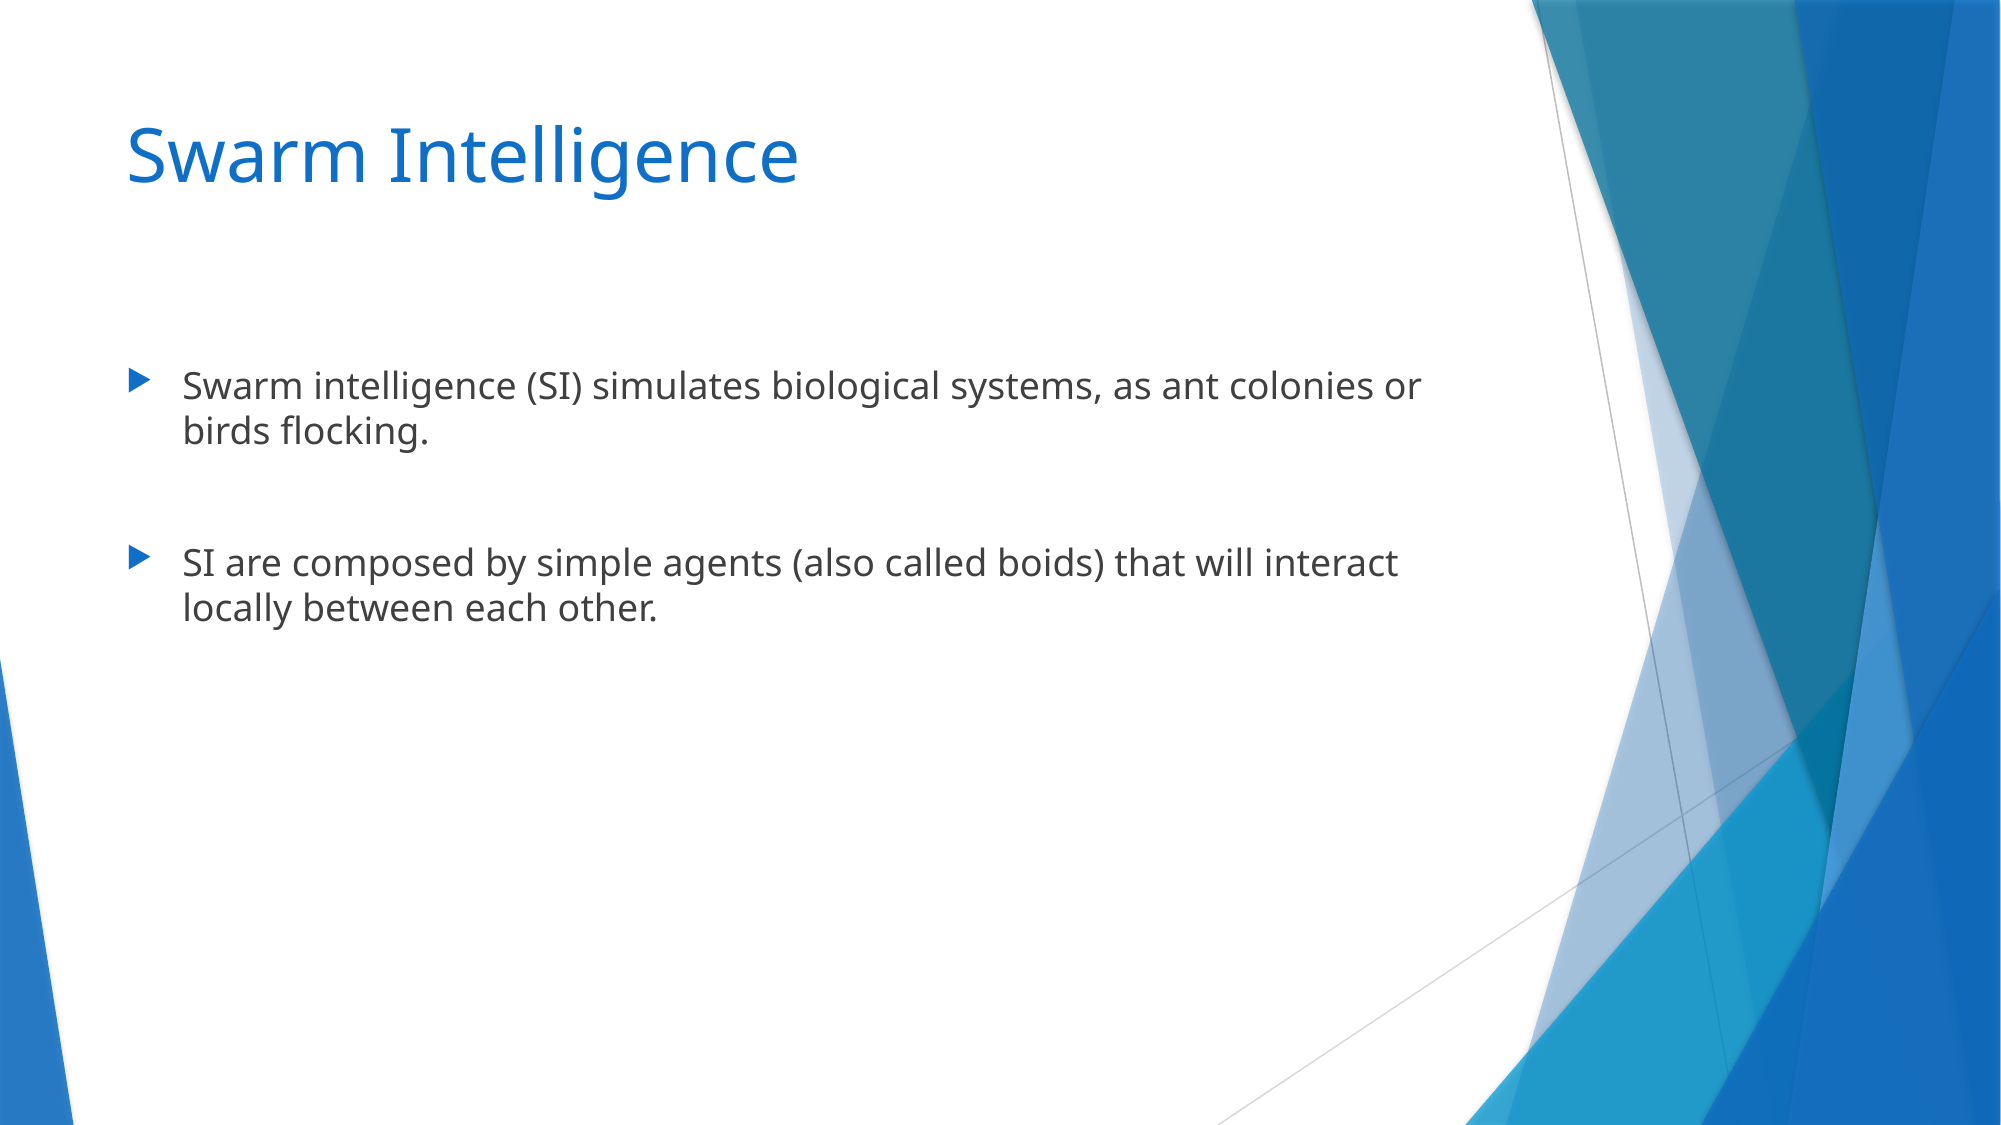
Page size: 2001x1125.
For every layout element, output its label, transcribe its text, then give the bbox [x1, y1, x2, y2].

list Swarm intelligence (SI) simulates biological systems, as ant colonies or birds flocking. SI are composed by simple agents (also called boids) that will interact locally between each other. [111, 354, 1522, 992]
title Swarm Intelligence [111, 99, 1522, 317]
